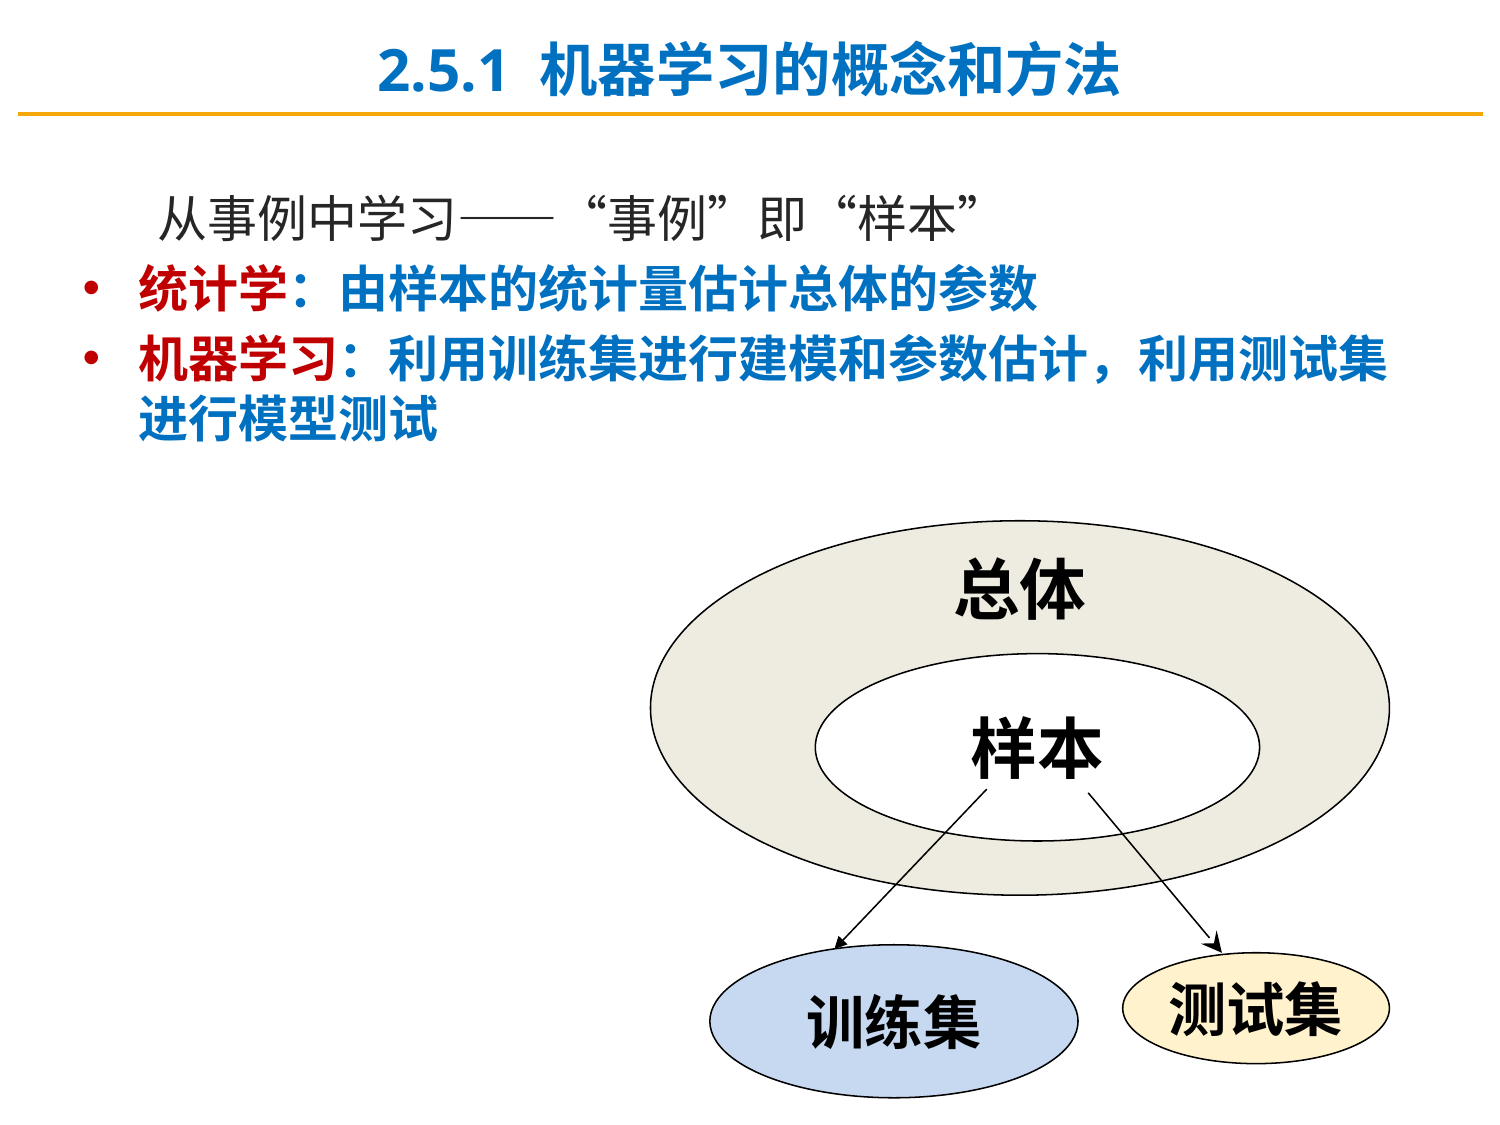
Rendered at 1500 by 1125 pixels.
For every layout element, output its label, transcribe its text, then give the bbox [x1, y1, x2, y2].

text_box 2.5.1 机器学习的概念和方法 [0, 25, 1500, 111]
text_box 从事例中学习——“事例”即“样本” 统计学：由样本的统计量估计总体的参数 机器学习：利用训练集进行建模和参数估计，利用测试集进行模型测试 [67, 149, 1434, 1059]
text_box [650, 520, 1390, 1098]
